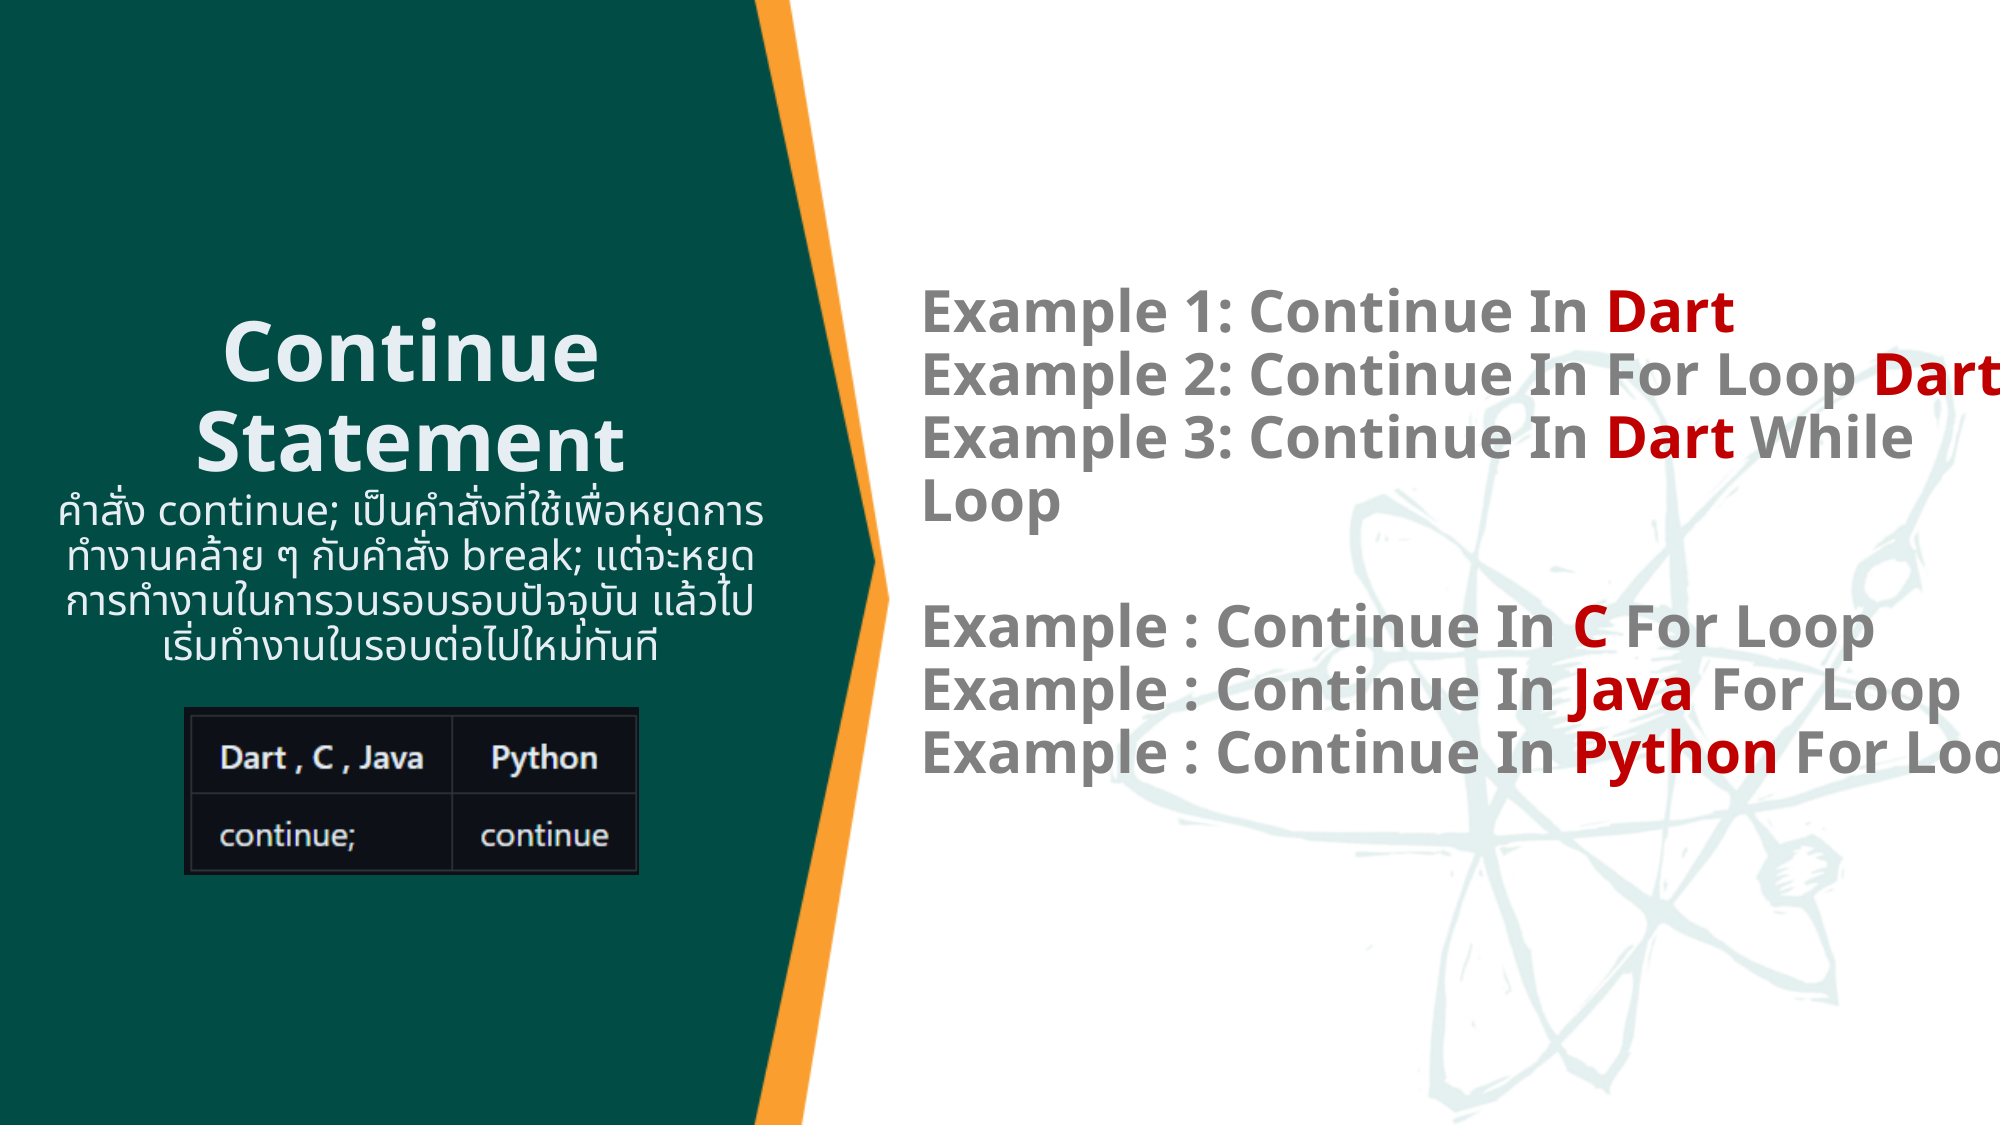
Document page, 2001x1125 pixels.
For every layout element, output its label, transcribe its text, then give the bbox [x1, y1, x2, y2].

title Continue Statement คำสั่ง continue; เป็นคำสั่งที่ใช้เพื่อหยุดการทำงานคล้าย ๆ กับคำสั่ง break; แต่จะหยุดการทำงานในการวนรอบรอบปัจจุบัน แล้วไปเริ่มทำงานในรอบต่อไปใหม่ทันที [28, 39, 795, 940]
list Example 1: Continue In Dart Example 2: Continue In For Loop Dart Example 3: Continue In Dart While Loop Example : Continue In C For Loop Example : Continue In Java For Loop Example : Continue In Python For Loop [905, 78, 2000, 1125]
picture [0, 0, 2001, 1125]
